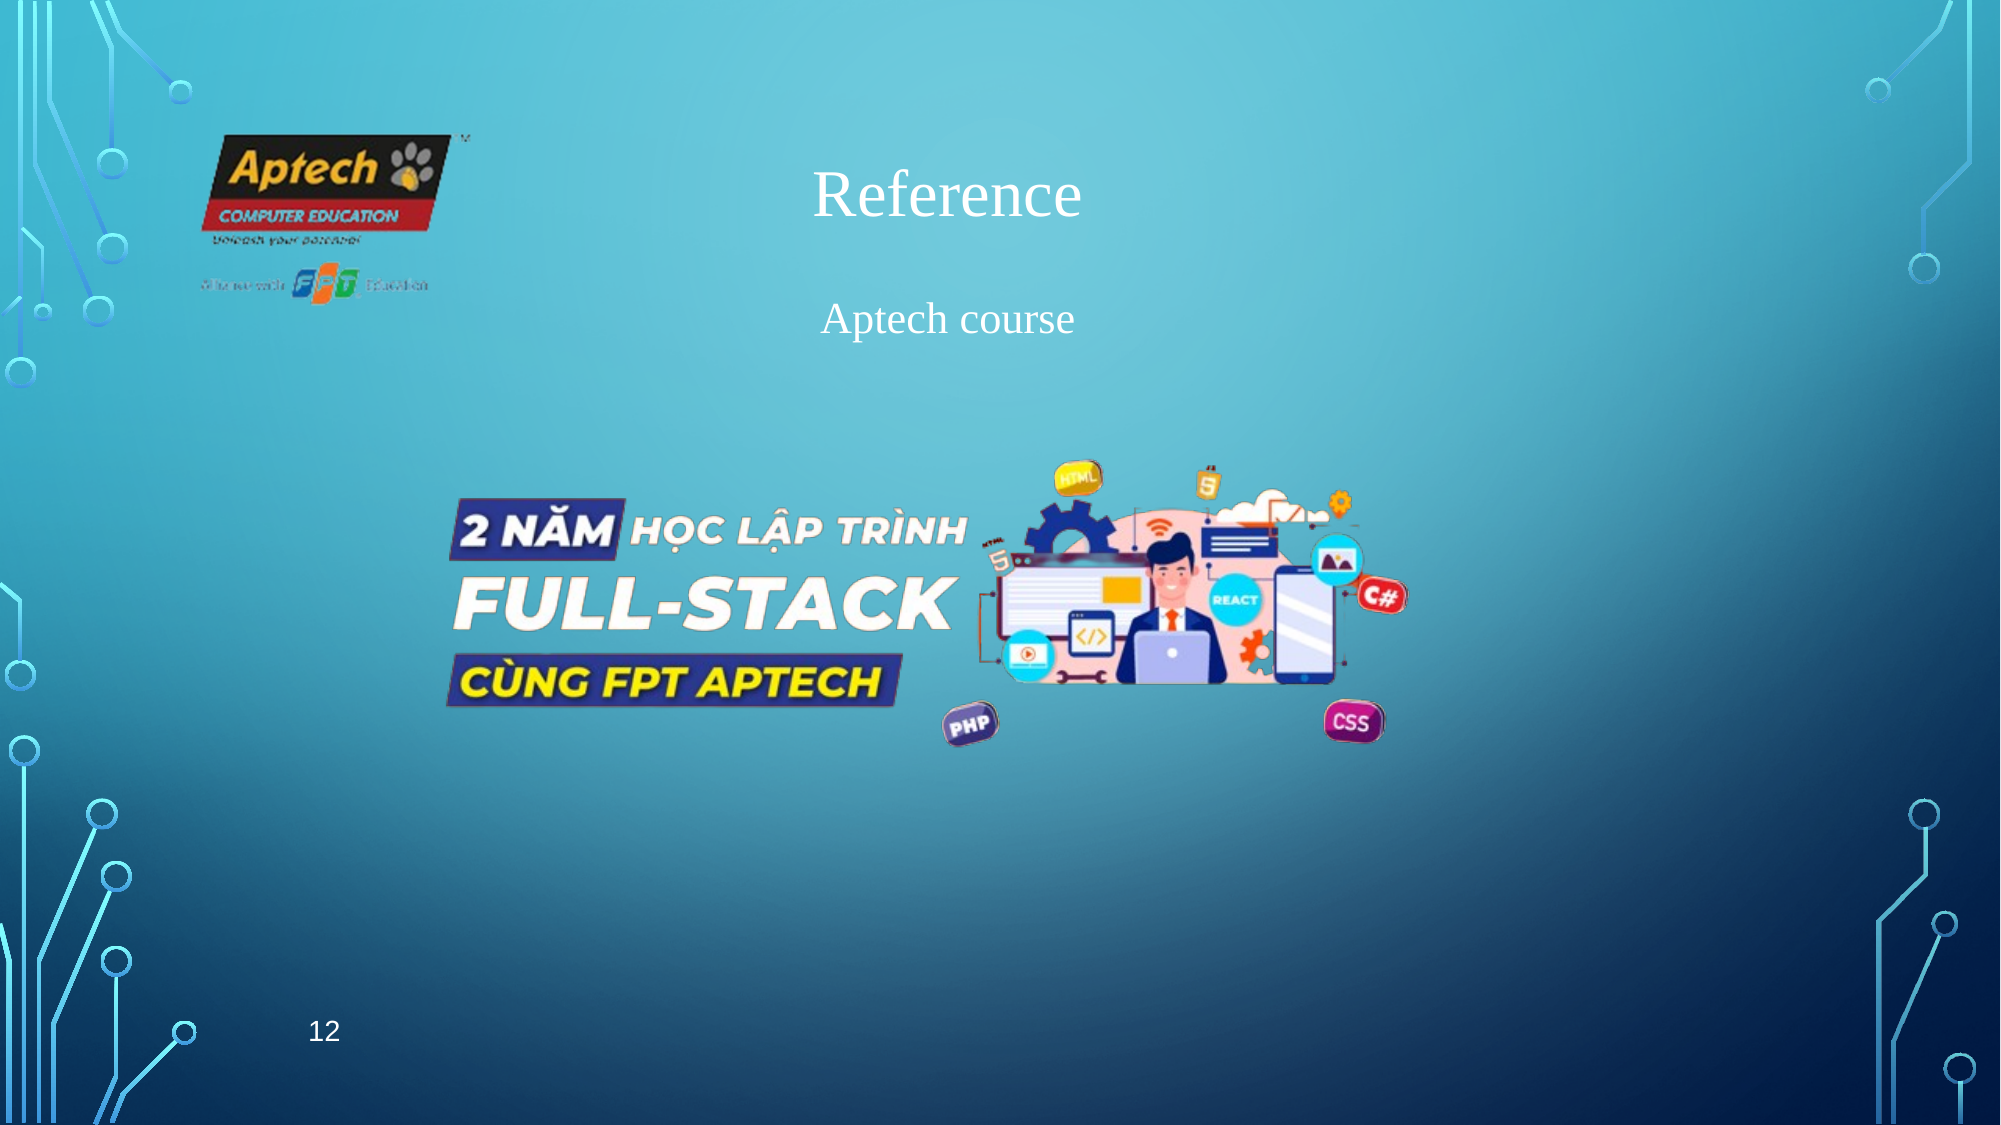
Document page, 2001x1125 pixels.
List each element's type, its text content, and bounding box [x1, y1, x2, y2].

title Reference [516, 134, 1655, 235]
picture [132, 29, 1577, 827]
text_box Aptech course [516, 273, 1655, 374]
text_box 12 [293, 1005, 1759, 1032]
